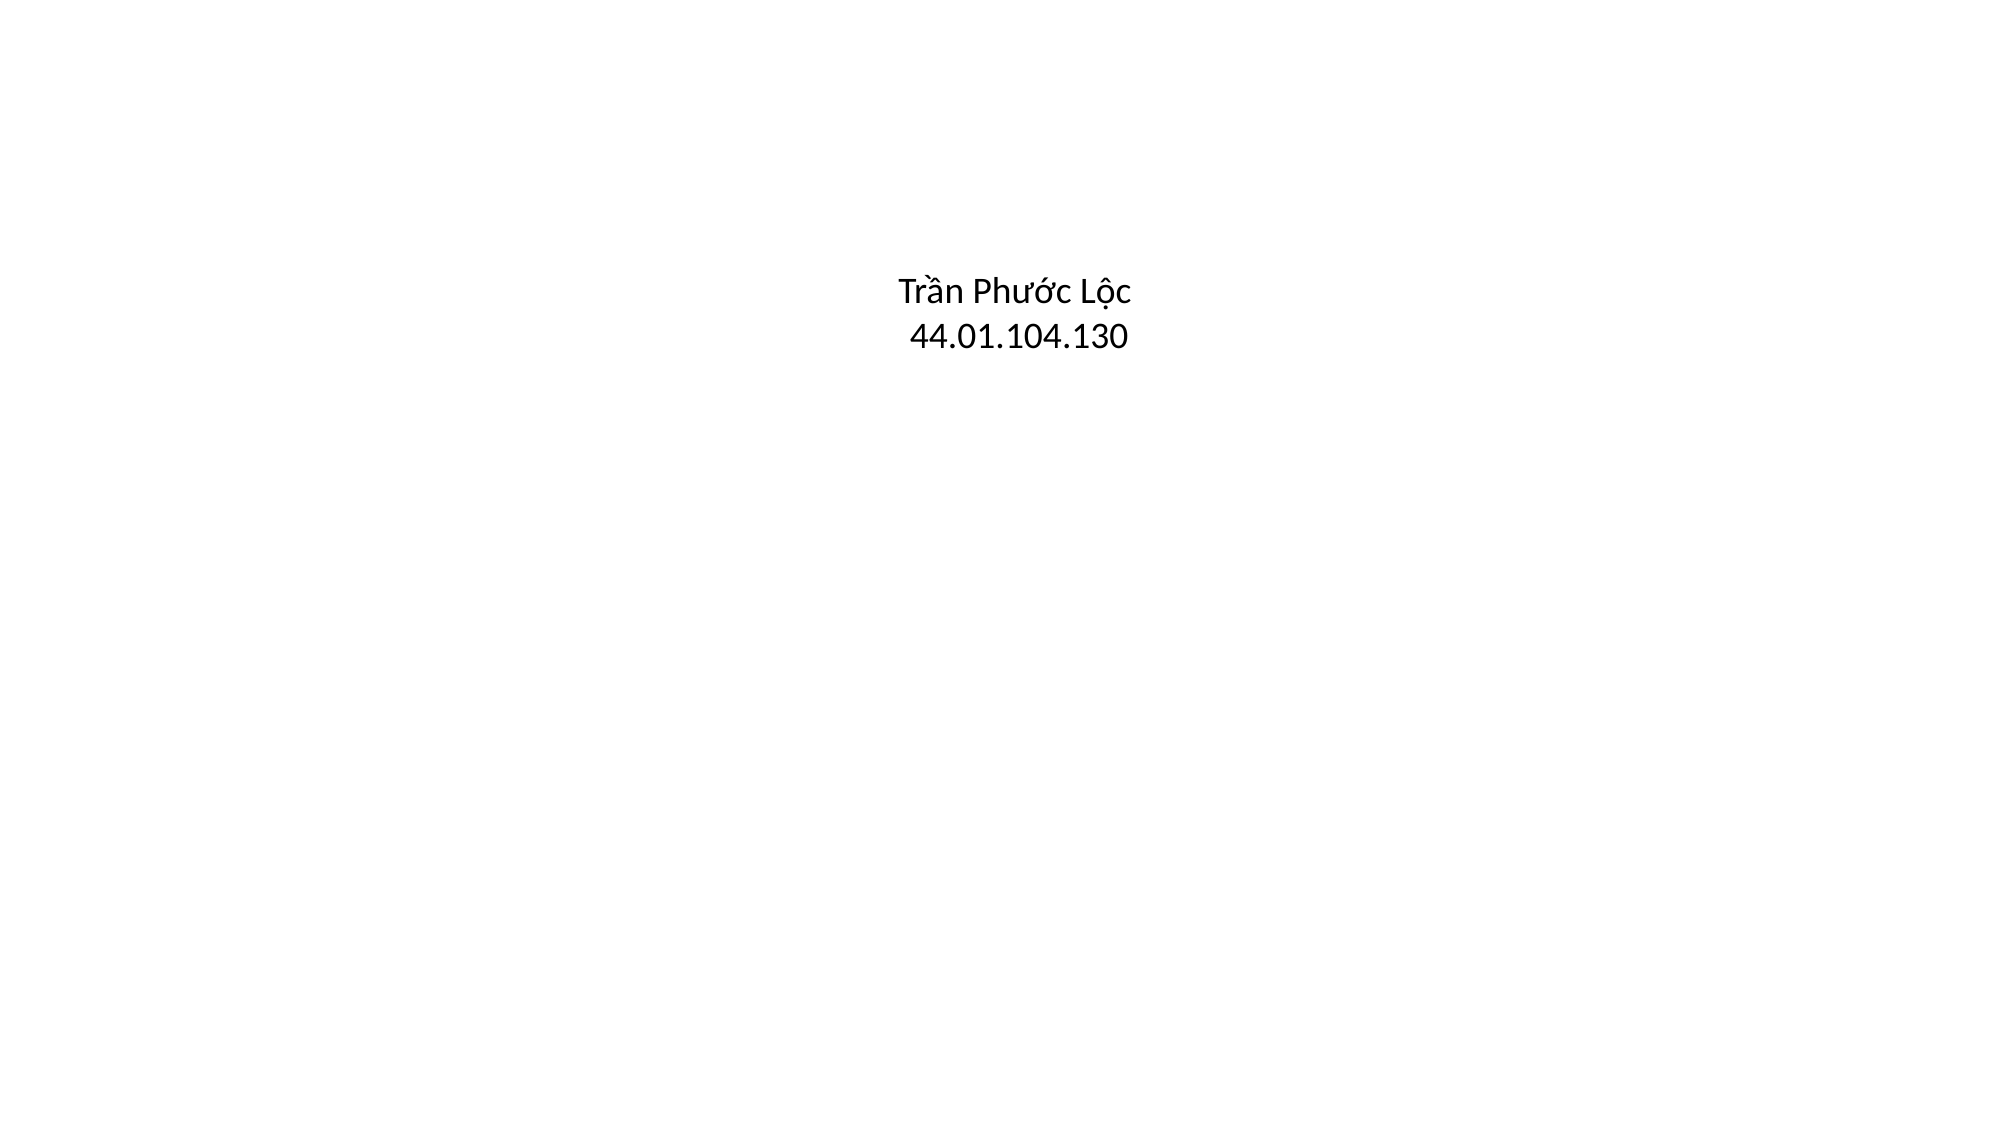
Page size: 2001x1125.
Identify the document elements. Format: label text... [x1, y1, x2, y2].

text_box Trần Phước Lộc 44.01.104.130 [883, 259, 1156, 364]
